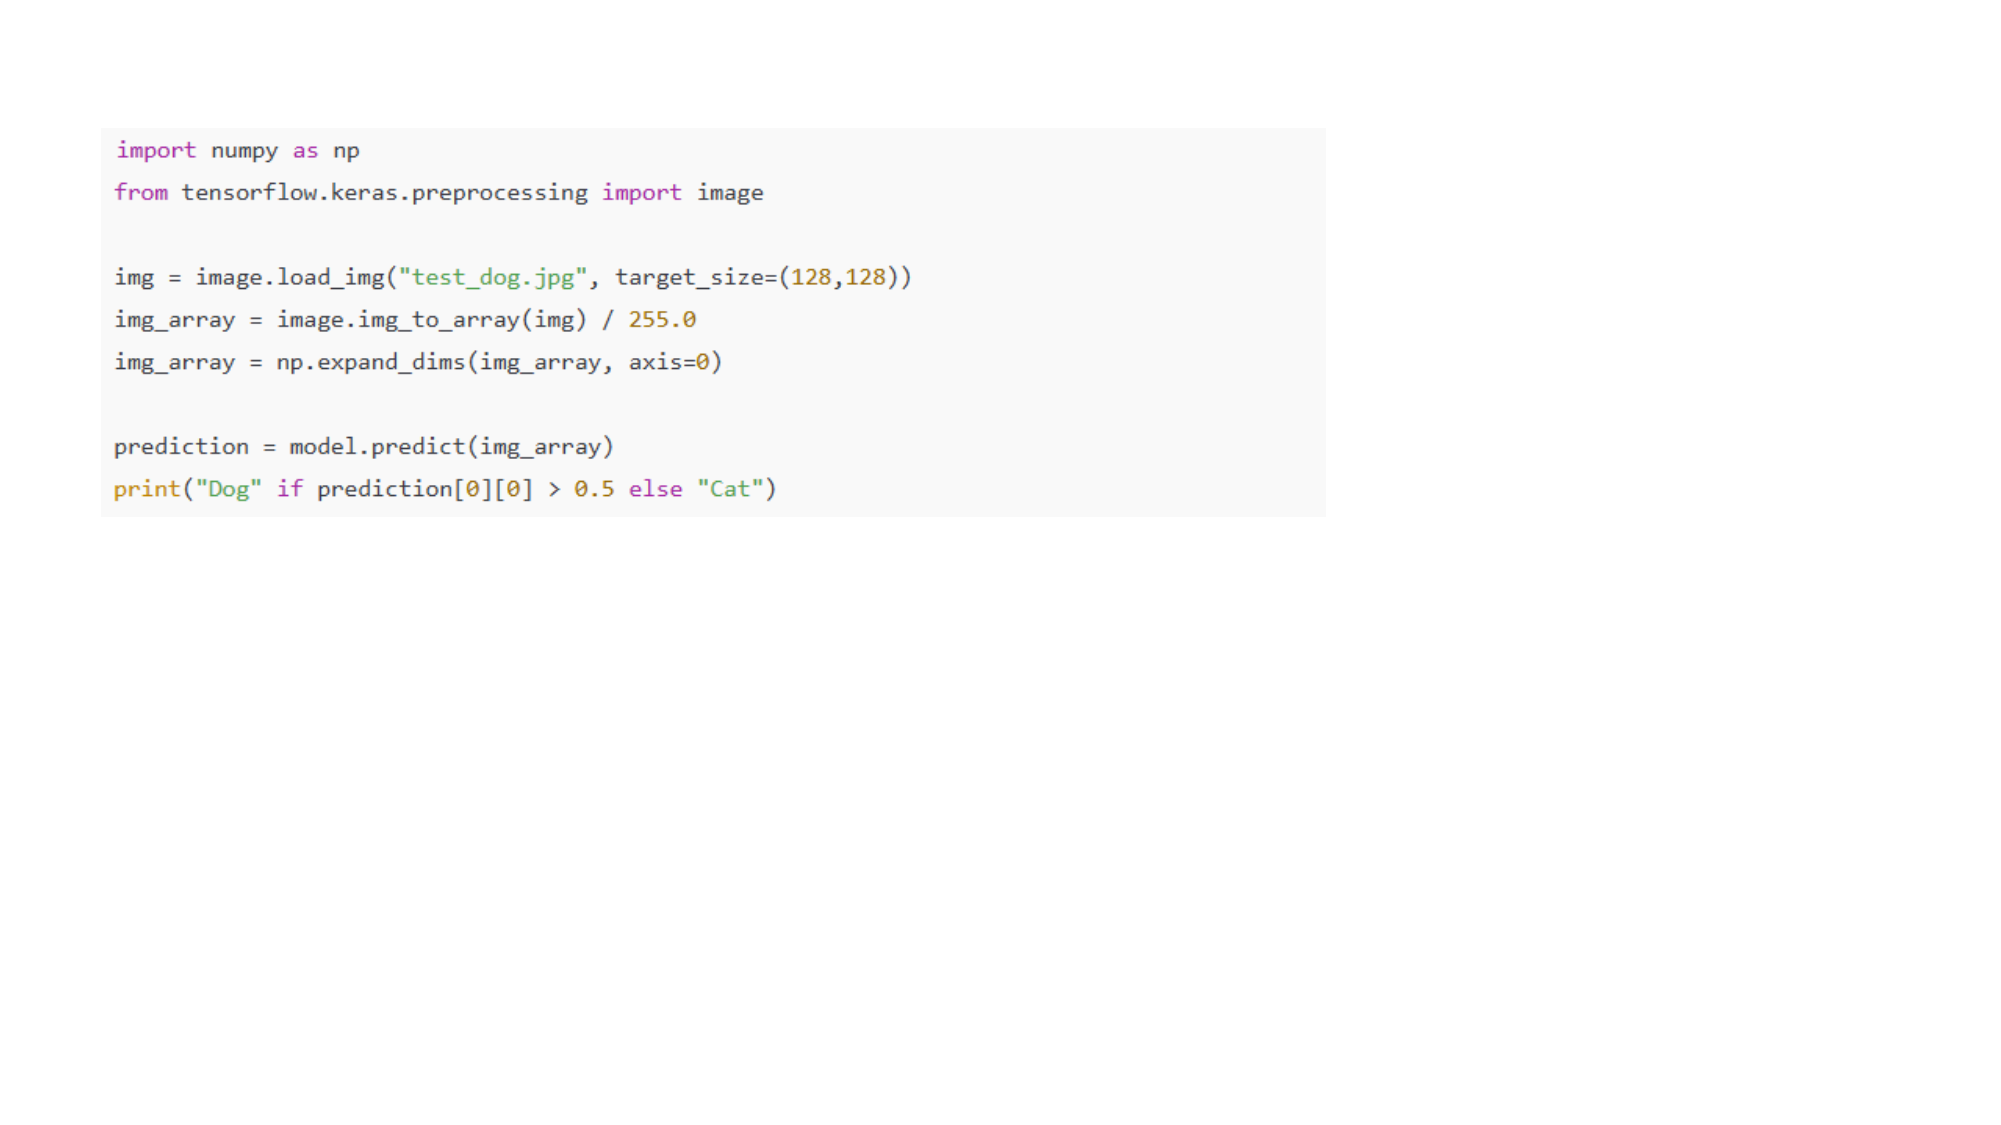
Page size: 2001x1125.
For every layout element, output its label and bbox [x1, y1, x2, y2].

picture [100, 128, 1326, 517]
